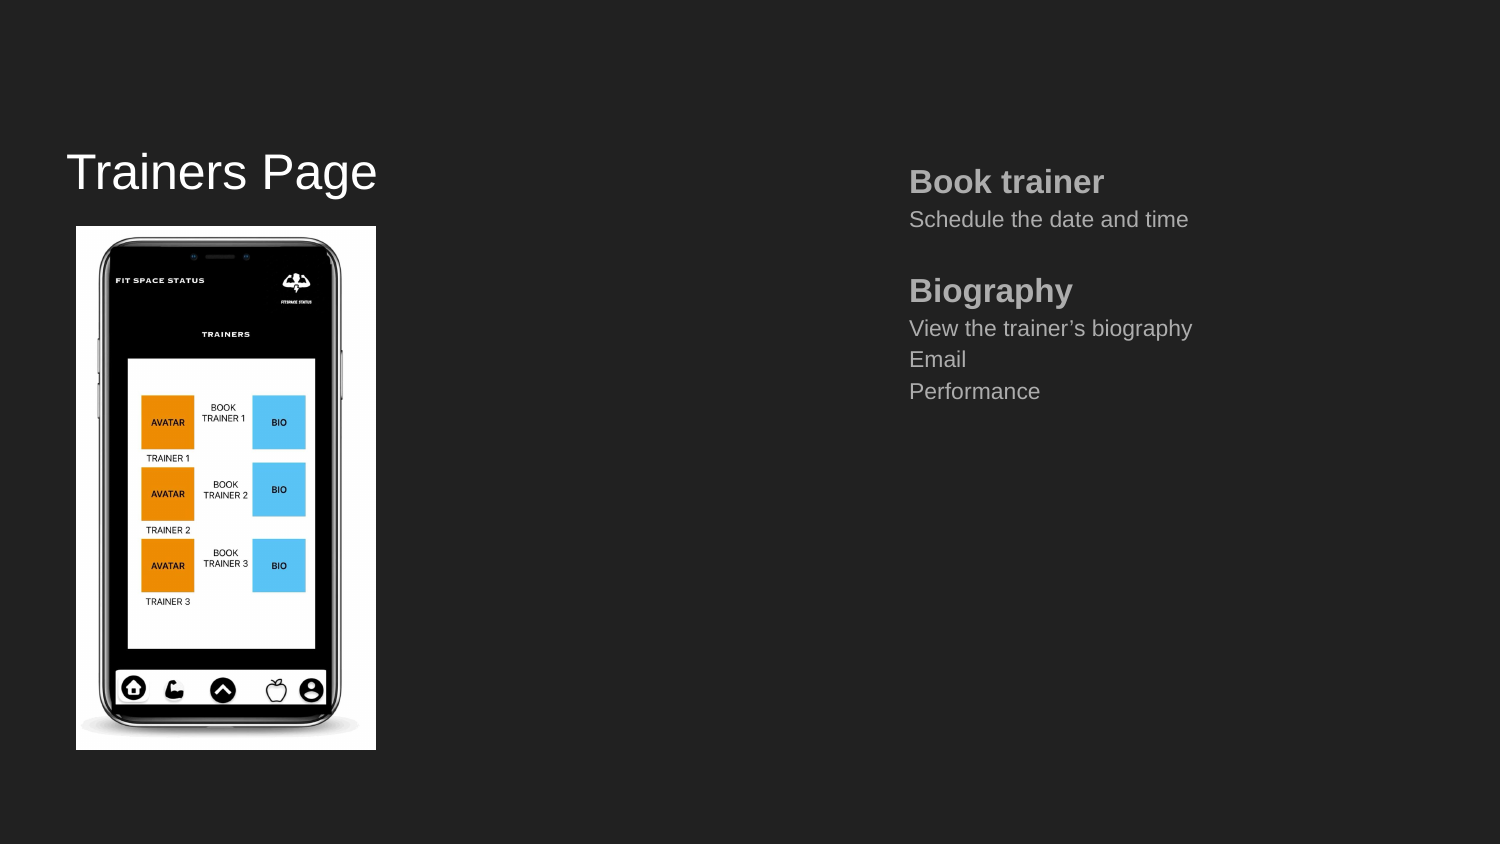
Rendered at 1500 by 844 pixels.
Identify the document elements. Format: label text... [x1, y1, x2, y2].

title Trainers Page [51, 91, 512, 216]
list Book trainer Schedule the date and time Biography View the trainer’s biography Email Performance [869, 139, 1330, 750]
picture [76, 226, 376, 751]
